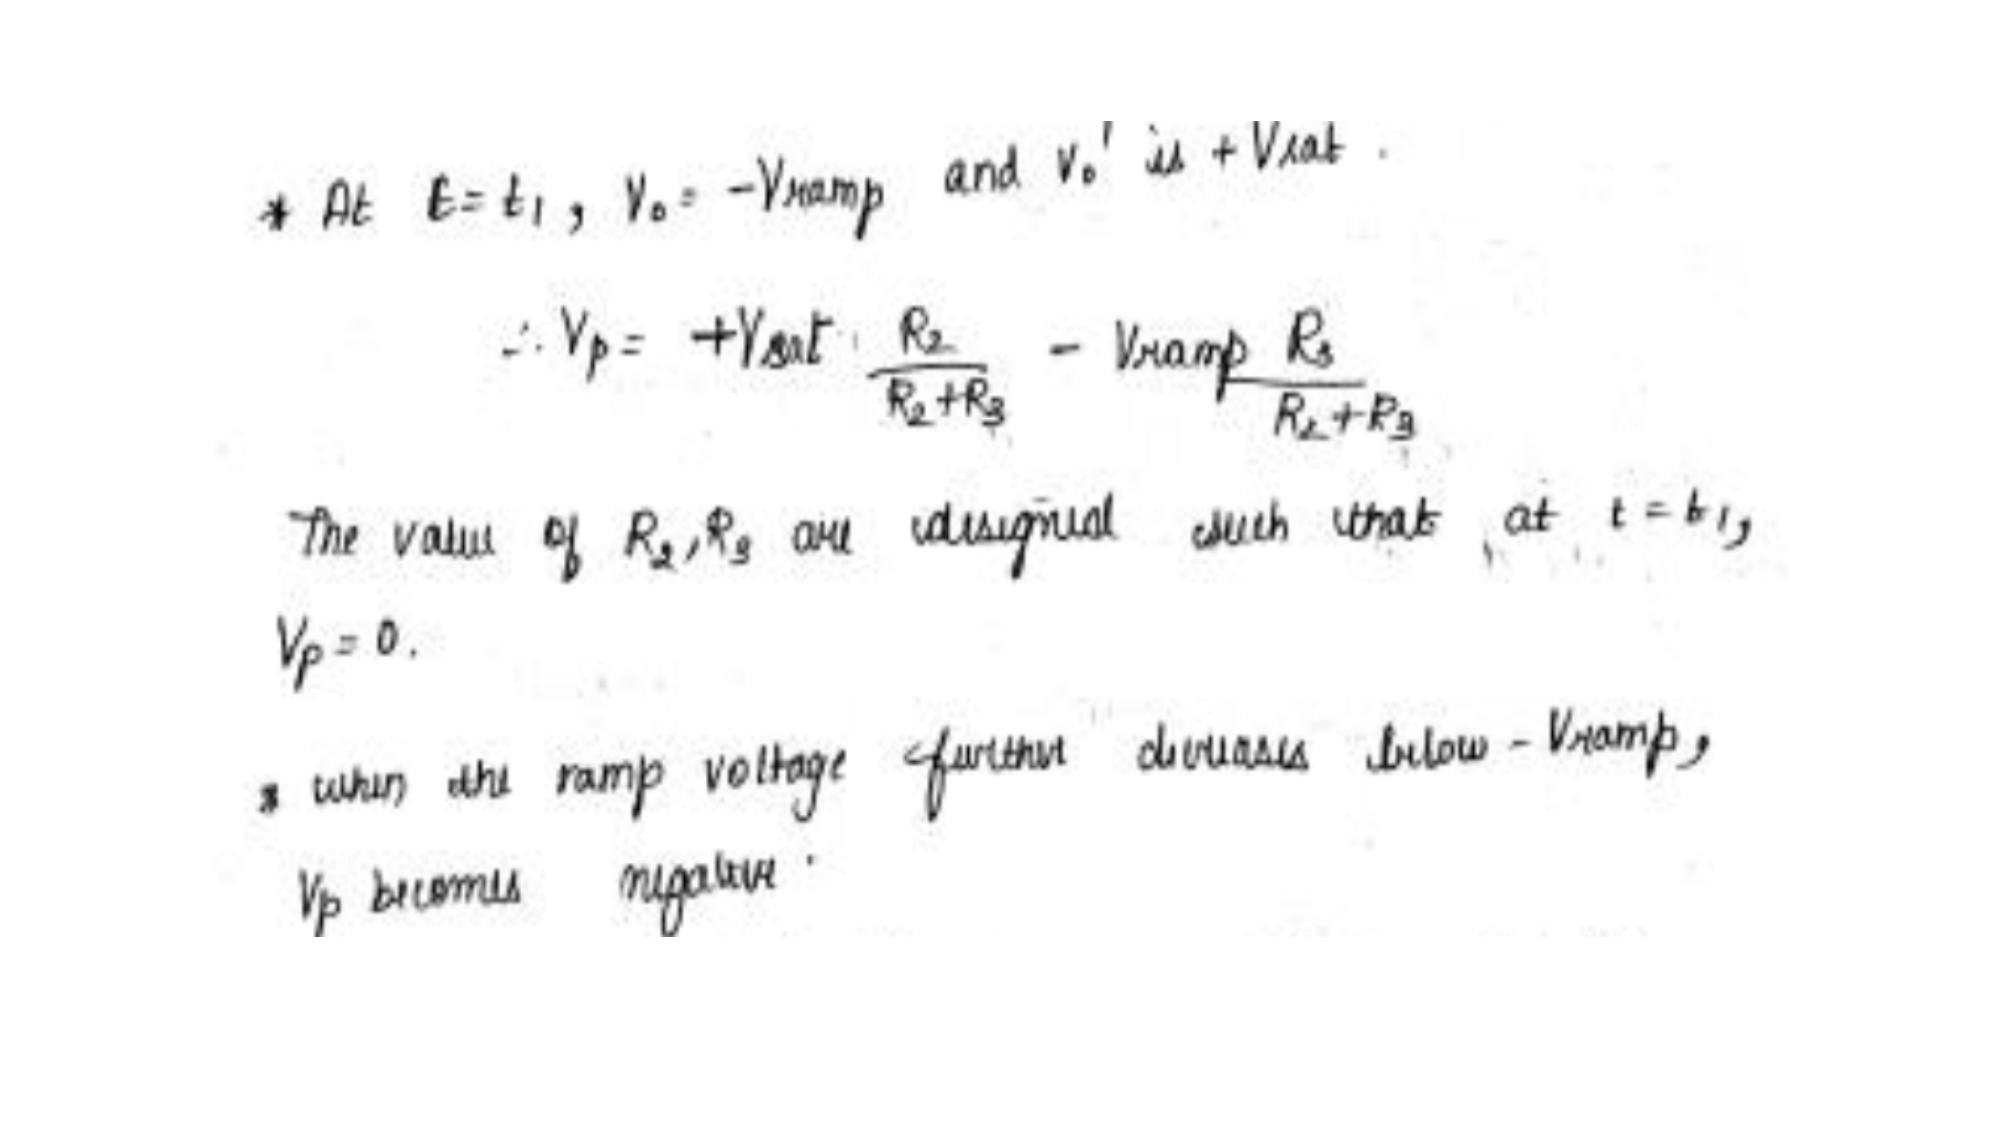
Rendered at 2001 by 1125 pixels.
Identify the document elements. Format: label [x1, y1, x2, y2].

list [212, 121, 1788, 938]
